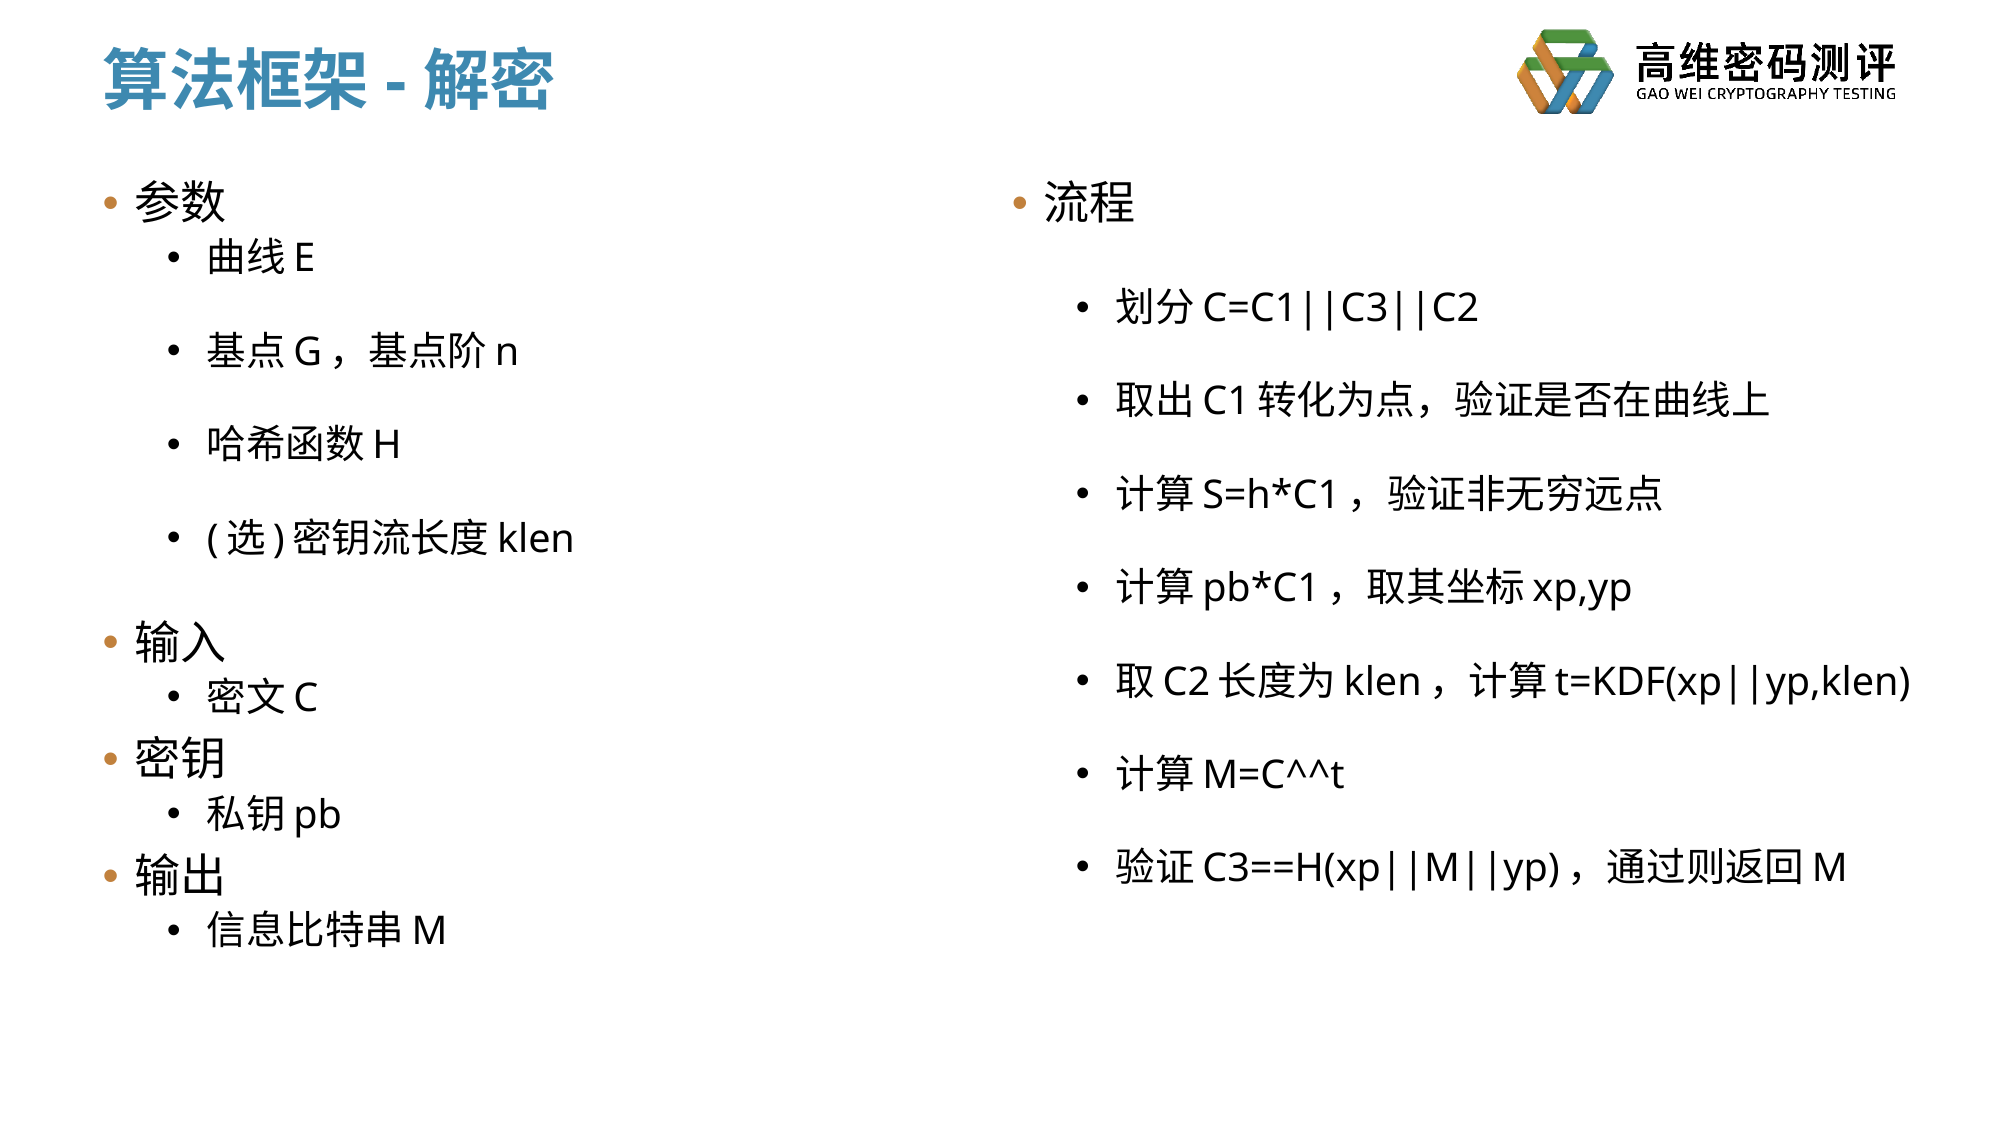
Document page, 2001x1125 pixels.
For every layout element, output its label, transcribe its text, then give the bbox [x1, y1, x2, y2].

picture [1375, 0, 2001, 186]
title 算法框架-解密 [87, 30, 1508, 136]
list 参数 曲线E 基点G，基点阶n 哈希函数H (选)密钥流长度klen 输入 密文C 密钥 私钥pb 输出 信息比特串M 流程 划分C=C1||C3||C2 取出C1转化为点，验证是否在曲线上 计算S=h*C1，验证非无穷远点 计算pb*C1，取其坐标xp,yp 取C2长度为klen，计算t=KDF(xp||yp,klen) 计算M=C^^t 验证C3==H(xp||M||yp)，通过则返回M [87, 172, 1936, 1014]
